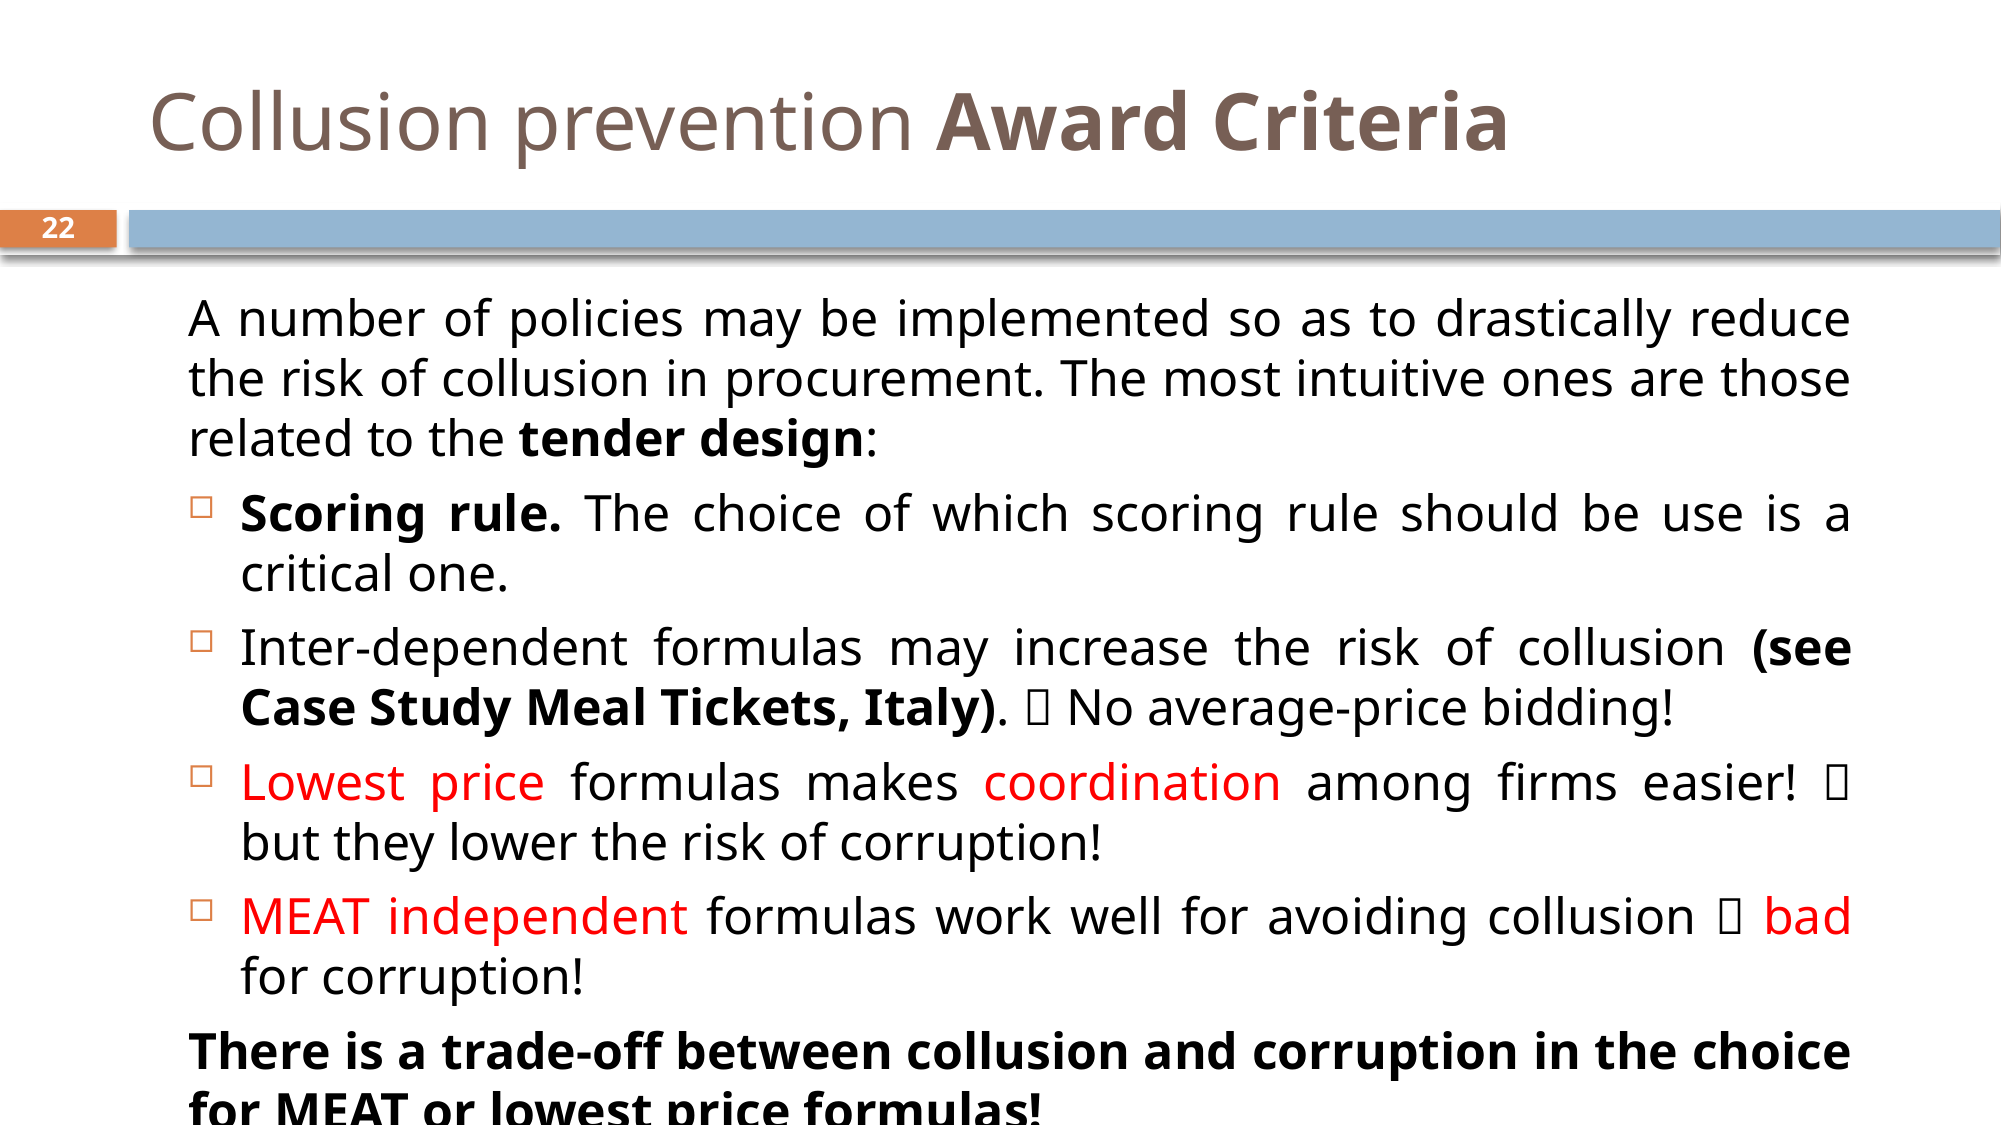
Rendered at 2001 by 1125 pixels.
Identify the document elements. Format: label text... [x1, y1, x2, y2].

slide_number 22 [0, 208, 117, 249]
list A number of policies may be implemented so as to drastically reduce the risk of collusion in procurement. The most intuitive ones are those related to the tender design: Scoring rule. The choice of which scoring rule should be use is a critical one. Inter-dependent formulas may increase the risk of collusion (see Case Study Meal Tickets, Italy).  No average-price bidding! Lowest price formulas makes coordination among firms easier!  but they lower the risk of corruption! MEAT independent formulas work well for avoiding collusion  bad for corruption! There is a trade-off between collusion and corruption in the choice for MEAT or lowest price formulas! [173, 278, 1868, 993]
title Collusion prevention Award Criteria [133, 37, 1918, 200]
